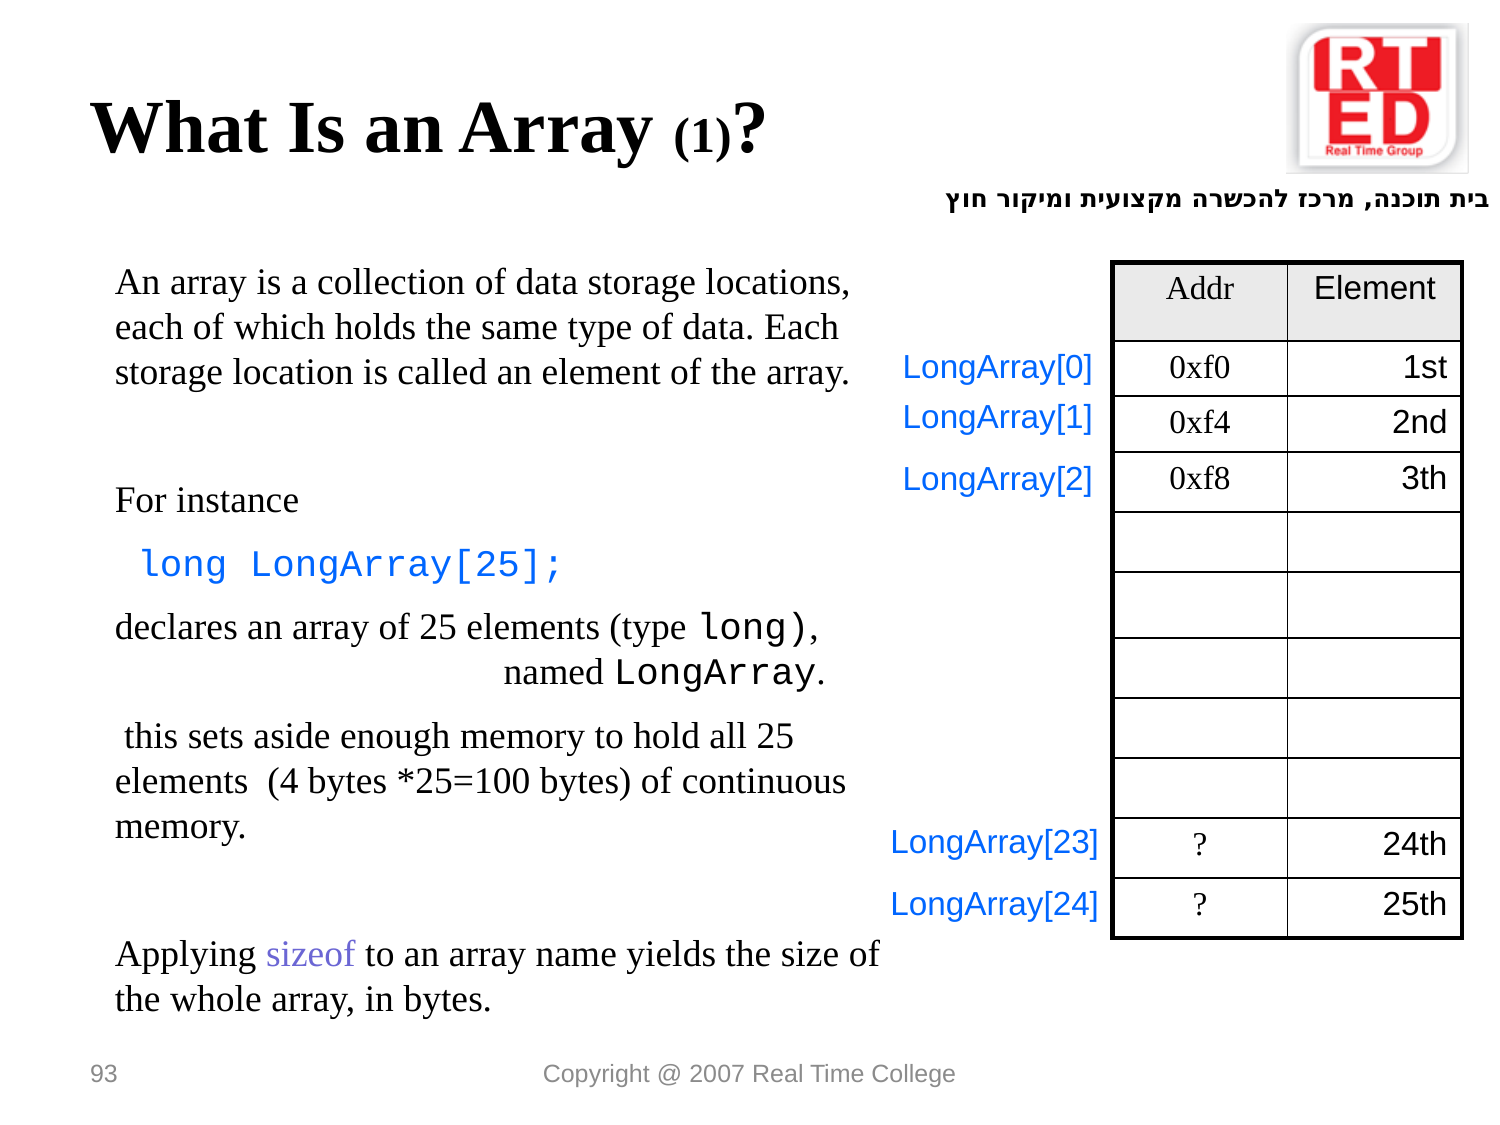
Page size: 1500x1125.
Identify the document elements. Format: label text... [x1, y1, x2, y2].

table_cell 2nd [1288, 397, 1460, 451]
text_box LongArray[1] [887, 387, 1109, 443]
text_box LongArray[23] [875, 812, 1115, 868]
table_cell [1115, 513, 1287, 571]
table_cell [1115, 759, 1287, 817]
table_cell 0xf8 [1115, 453, 1287, 511]
table_cell [1115, 573, 1287, 637]
table_cell [1288, 513, 1460, 571]
table_cell ? [1115, 819, 1287, 877]
table_cell [1288, 759, 1460, 817]
table_cell [1288, 699, 1460, 757]
text_box LongArray[0] [887, 337, 1109, 387]
text_box What Is an Array (1)? [75, 69, 1463, 175]
table_cell 24th [1288, 819, 1460, 877]
table_cell [1115, 699, 1287, 757]
table_cell [1288, 573, 1460, 637]
table_cell 25th [1288, 879, 1460, 936]
table_cell 3th [1288, 453, 1460, 511]
text_box An array is a collection of data storage locations, each of which holds the same type of data. Each storage location is called an element of the array. For instance long LongArray[25]; declares an array of 25 elements (type long), named LongArray. this sets aside enough memory to hold all 25 elements (4 bytes *25=100 bytes) of continuous memory. Applying sizeof to an array name yields the size of the whole array, in bytes. [99, 249, 900, 1027]
picture [1286, 23, 1470, 175]
text_box LongArray[24] [875, 874, 1115, 930]
table_cell [1115, 639, 1287, 697]
table_header Element [1288, 265, 1460, 340]
table_header Addr [1115, 265, 1287, 340]
table_cell 0xf0 [1115, 342, 1287, 395]
footer Copyright @ 2007 Real Time College [512, 1042, 988, 1103]
table_cell 1st [1288, 342, 1460, 395]
text_box LongArray[2] [887, 449, 1109, 505]
slide_number 93 [75, 1042, 425, 1103]
table_cell ? [1115, 879, 1287, 936]
table_cell [1288, 639, 1460, 697]
table_cell 0xf4 [1115, 397, 1287, 451]
